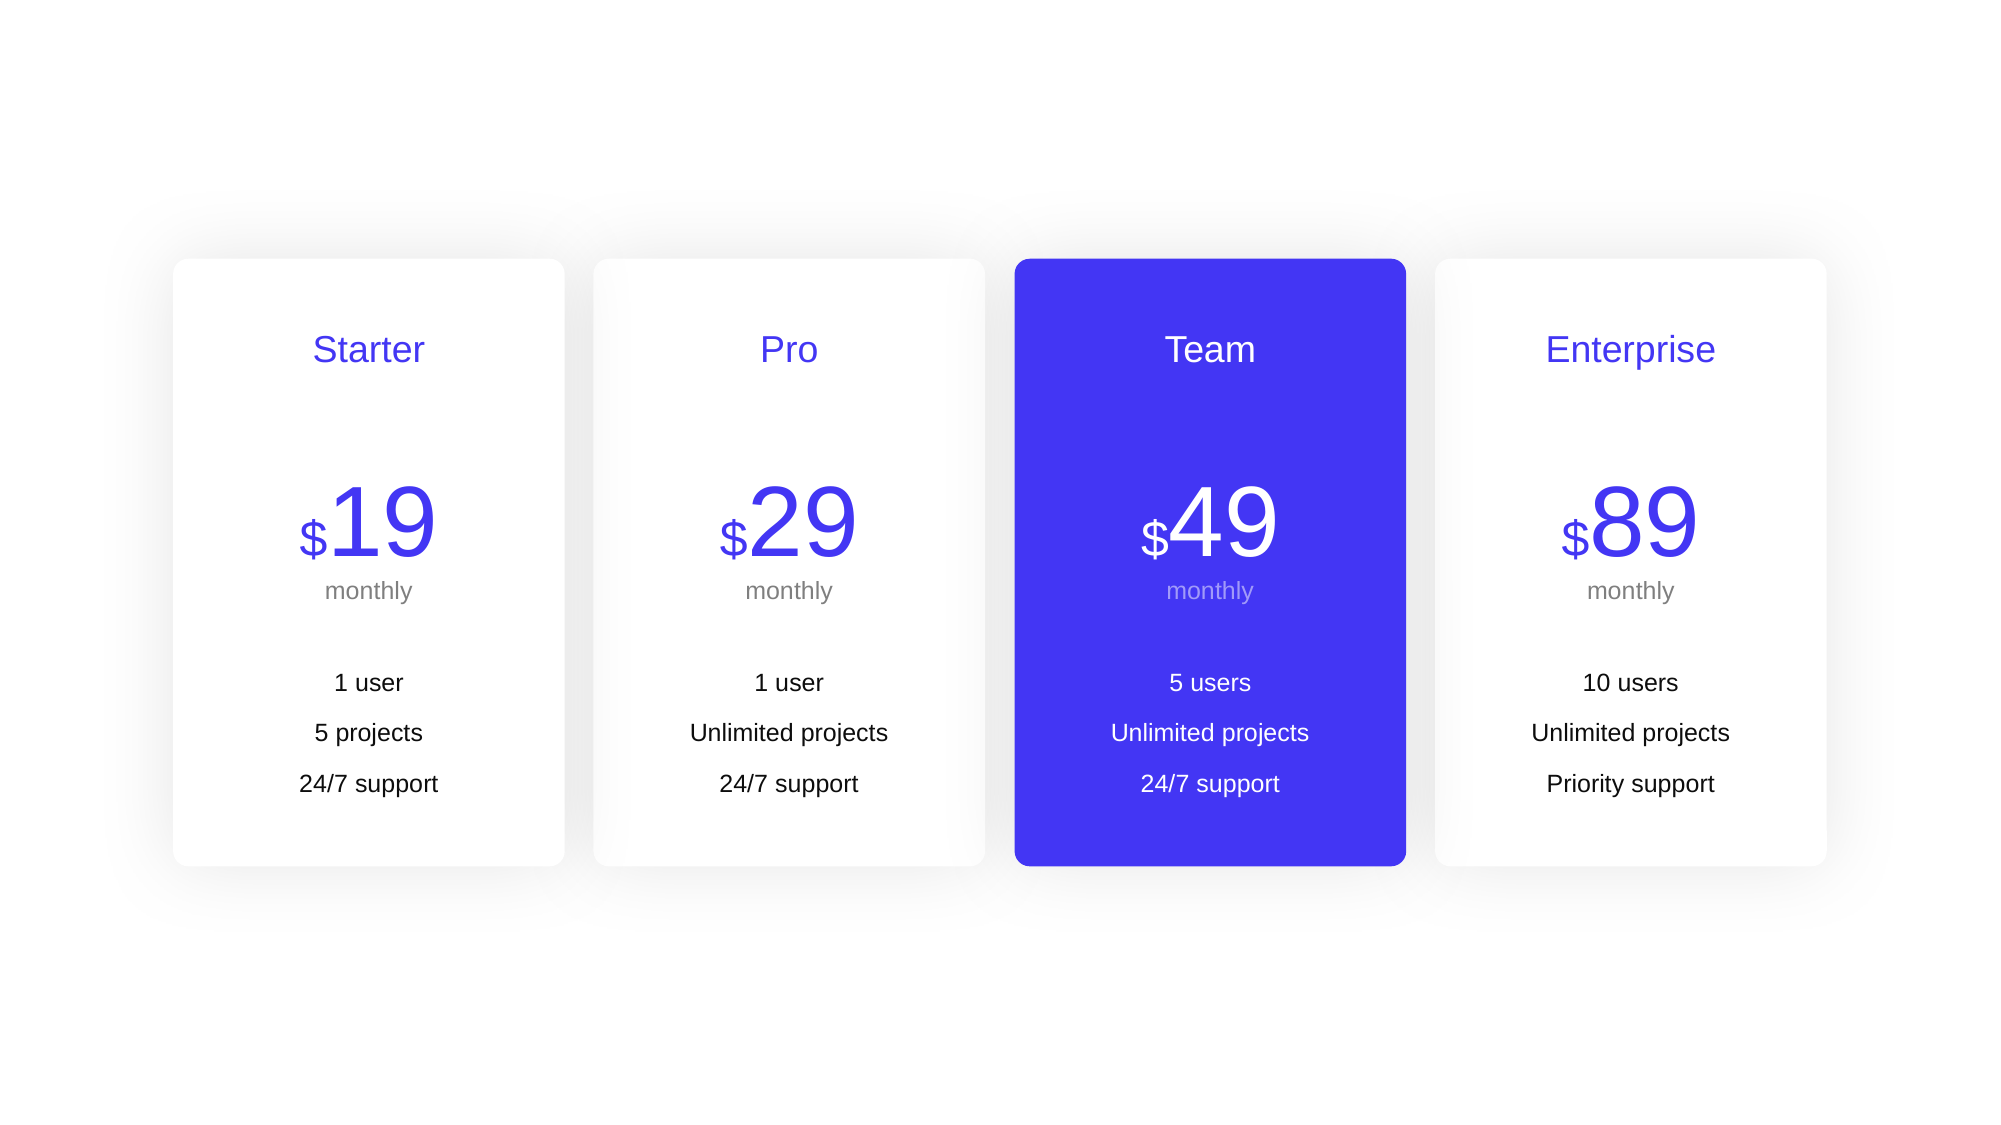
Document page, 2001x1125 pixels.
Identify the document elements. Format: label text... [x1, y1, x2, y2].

text_box [172, 257, 566, 868]
text_box Team [1046, 324, 1375, 370]
text_box 10 users Unlimited projects Priority support [1466, 666, 1795, 798]
text_box monthly [625, 574, 954, 605]
text_box Enterprise [1466, 324, 1795, 370]
text_box monthly [204, 574, 534, 605]
text_box monthly [1466, 574, 1795, 605]
text_box Starter [204, 324, 534, 370]
text_box 1 user Unlimited projects 24/7 support [625, 666, 954, 798]
text_box 5 users Unlimited projects 24/7 support [1046, 666, 1375, 798]
text_box $89 [1457, 456, 1805, 577]
text_box [592, 257, 987, 868]
text_box [1434, 257, 1828, 868]
text_box [1013, 257, 1408, 868]
text_box 1 user 5 projects 24/7 support [204, 666, 534, 798]
text_box Pro [625, 324, 954, 370]
text_box monthly [1046, 574, 1375, 605]
text_box $49 [1046, 456, 1375, 574]
text_box $29 [625, 456, 954, 574]
text_box $19 [204, 456, 534, 574]
